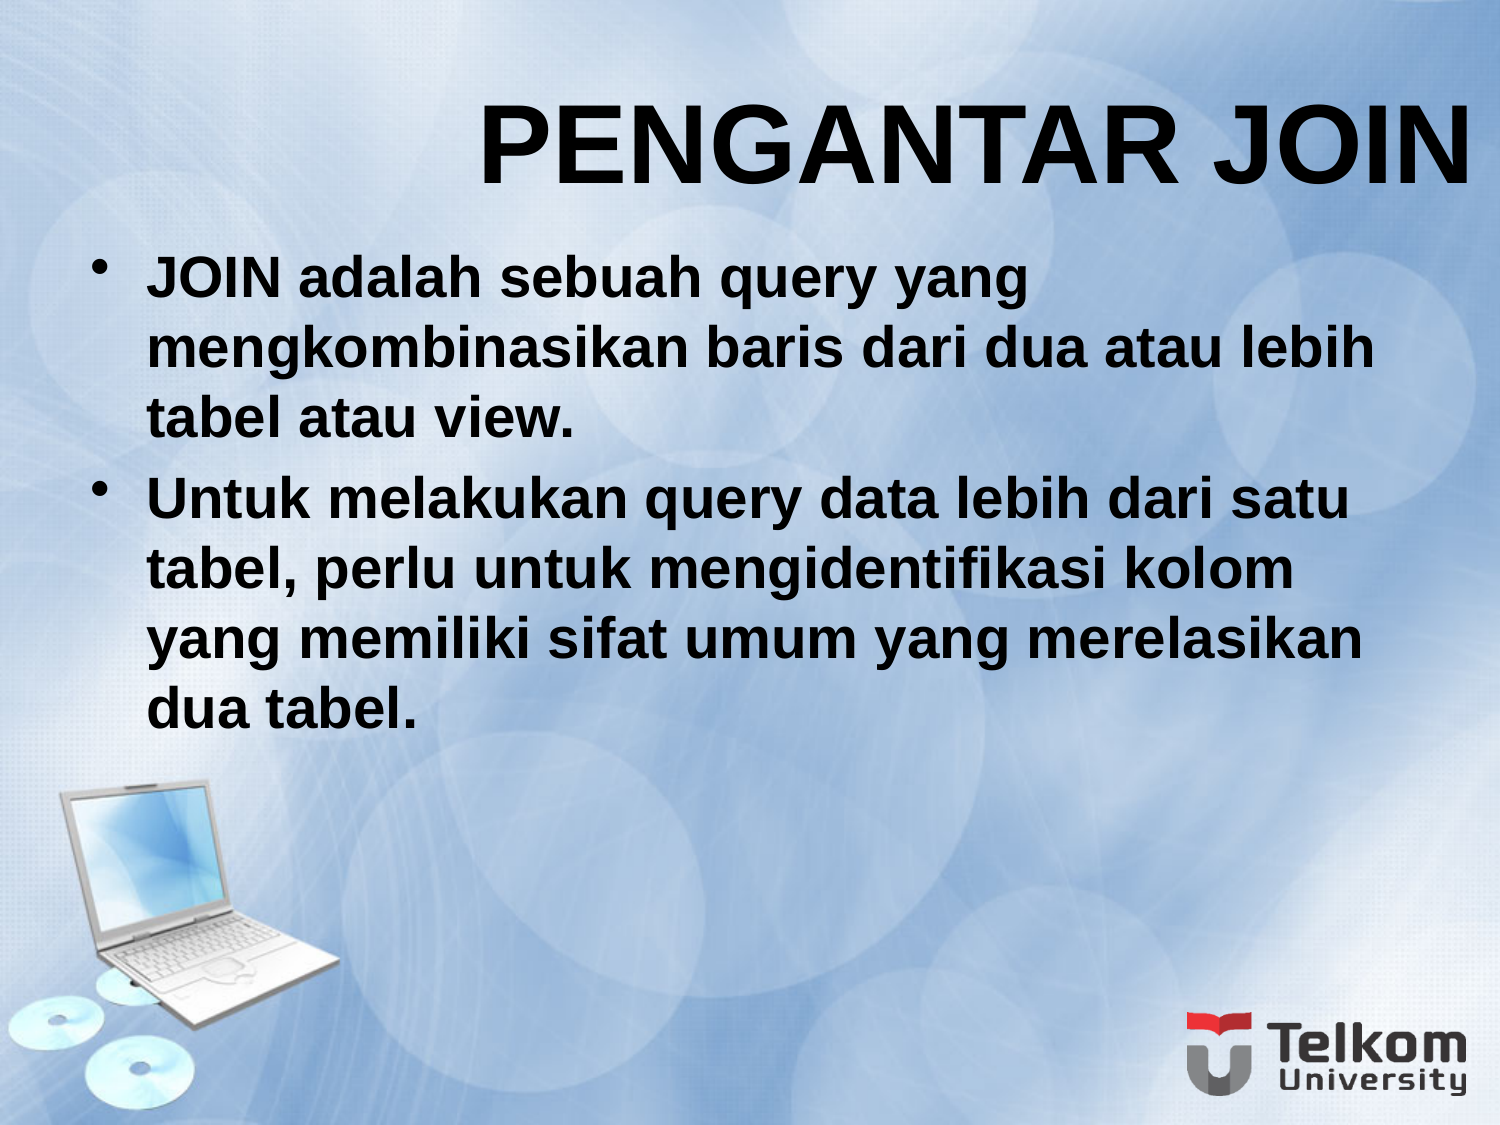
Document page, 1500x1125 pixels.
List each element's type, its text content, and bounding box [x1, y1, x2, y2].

picture [0, 0, 1500, 1125]
title PENGANTAR JOIN [238, 45, 1491, 233]
list JOIN adalah sebuah query yang mengkombinasikan baris dari dua atau lebih tabel atau view. Untuk melakukan query data lebih dari satu tabel, perlu untuk mengidentifikasi kolom yang memiliki sifat umum yang merelasikan dua tabel. [75, 231, 1425, 1005]
